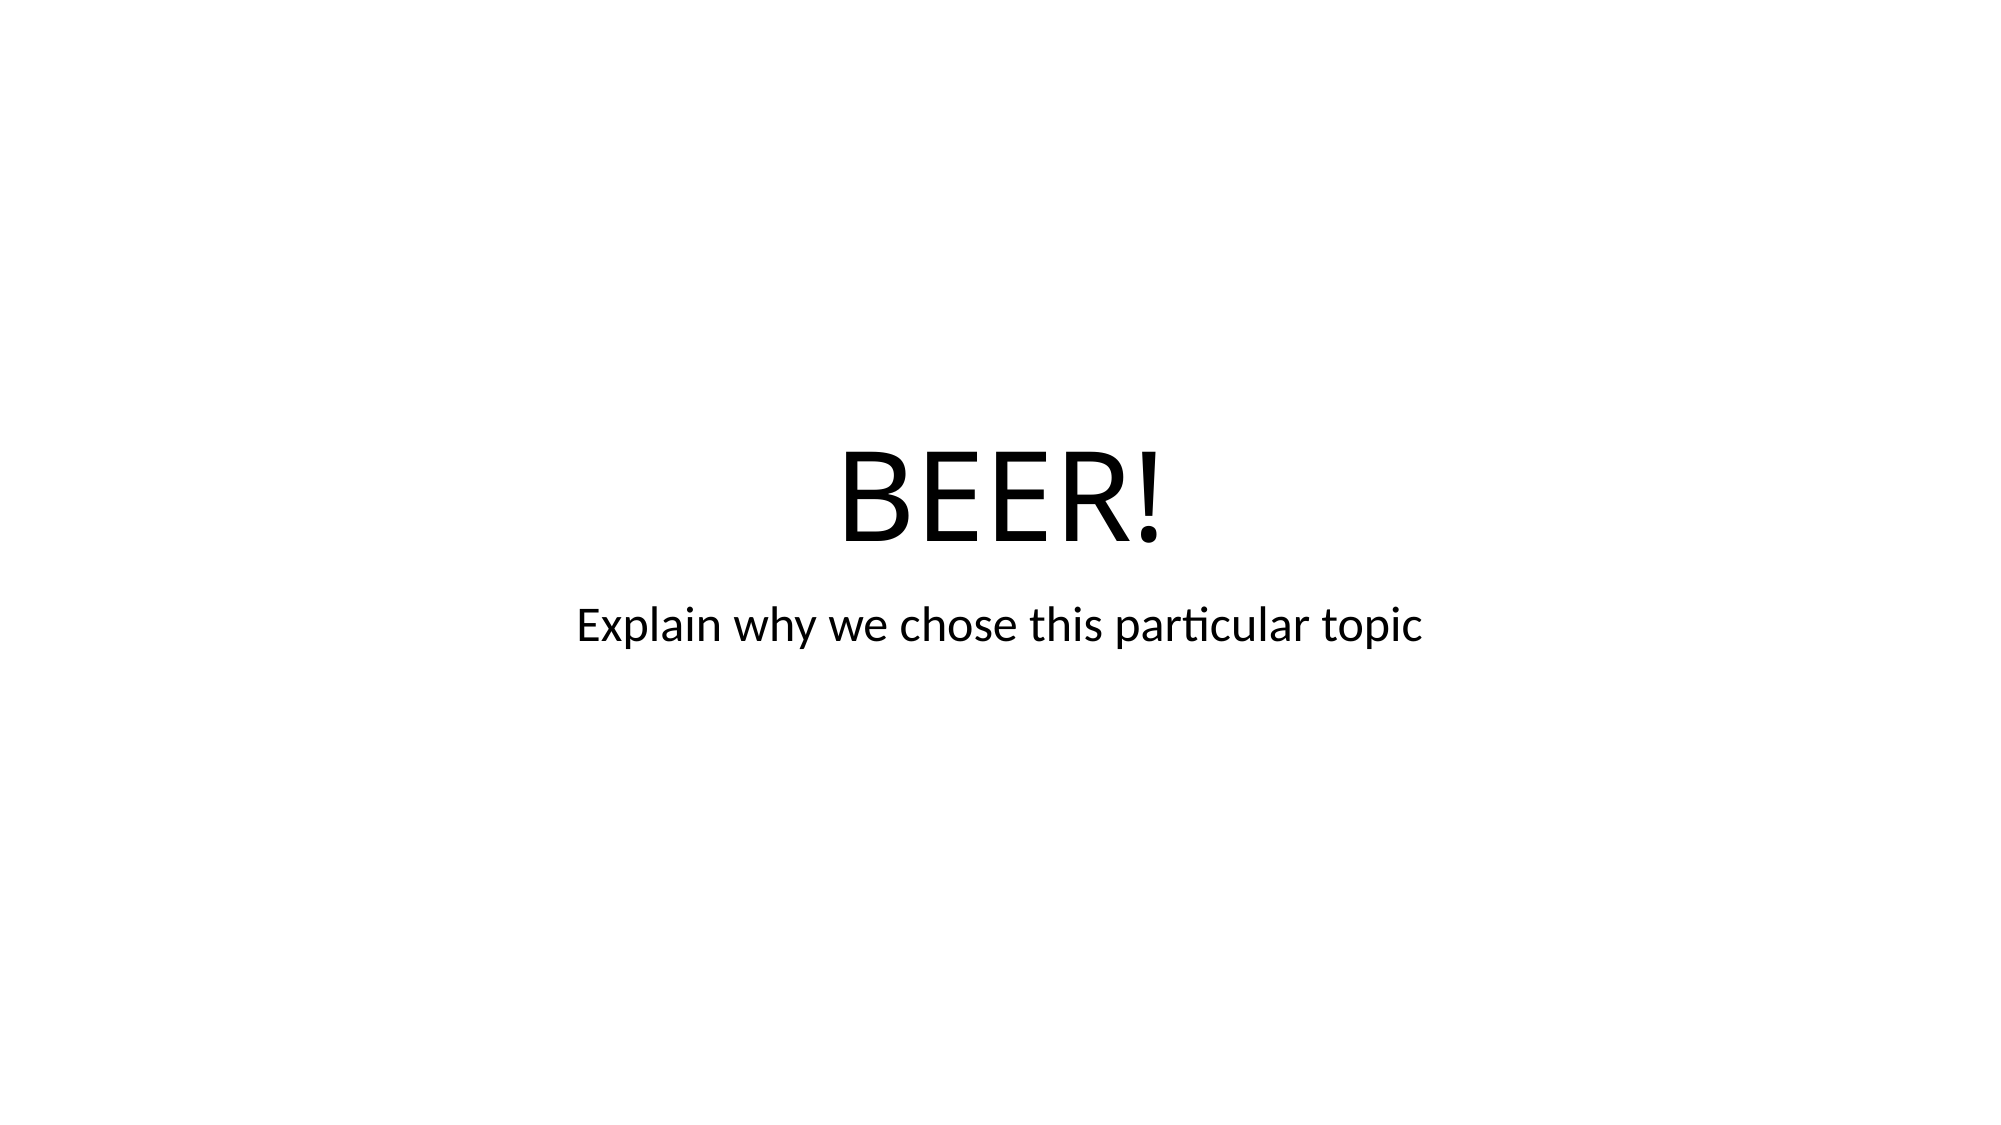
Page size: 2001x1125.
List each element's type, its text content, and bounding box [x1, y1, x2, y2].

subtitle Explain why we chose this particular topic [249, 590, 1750, 863]
title BEER! [249, 184, 1750, 576]
